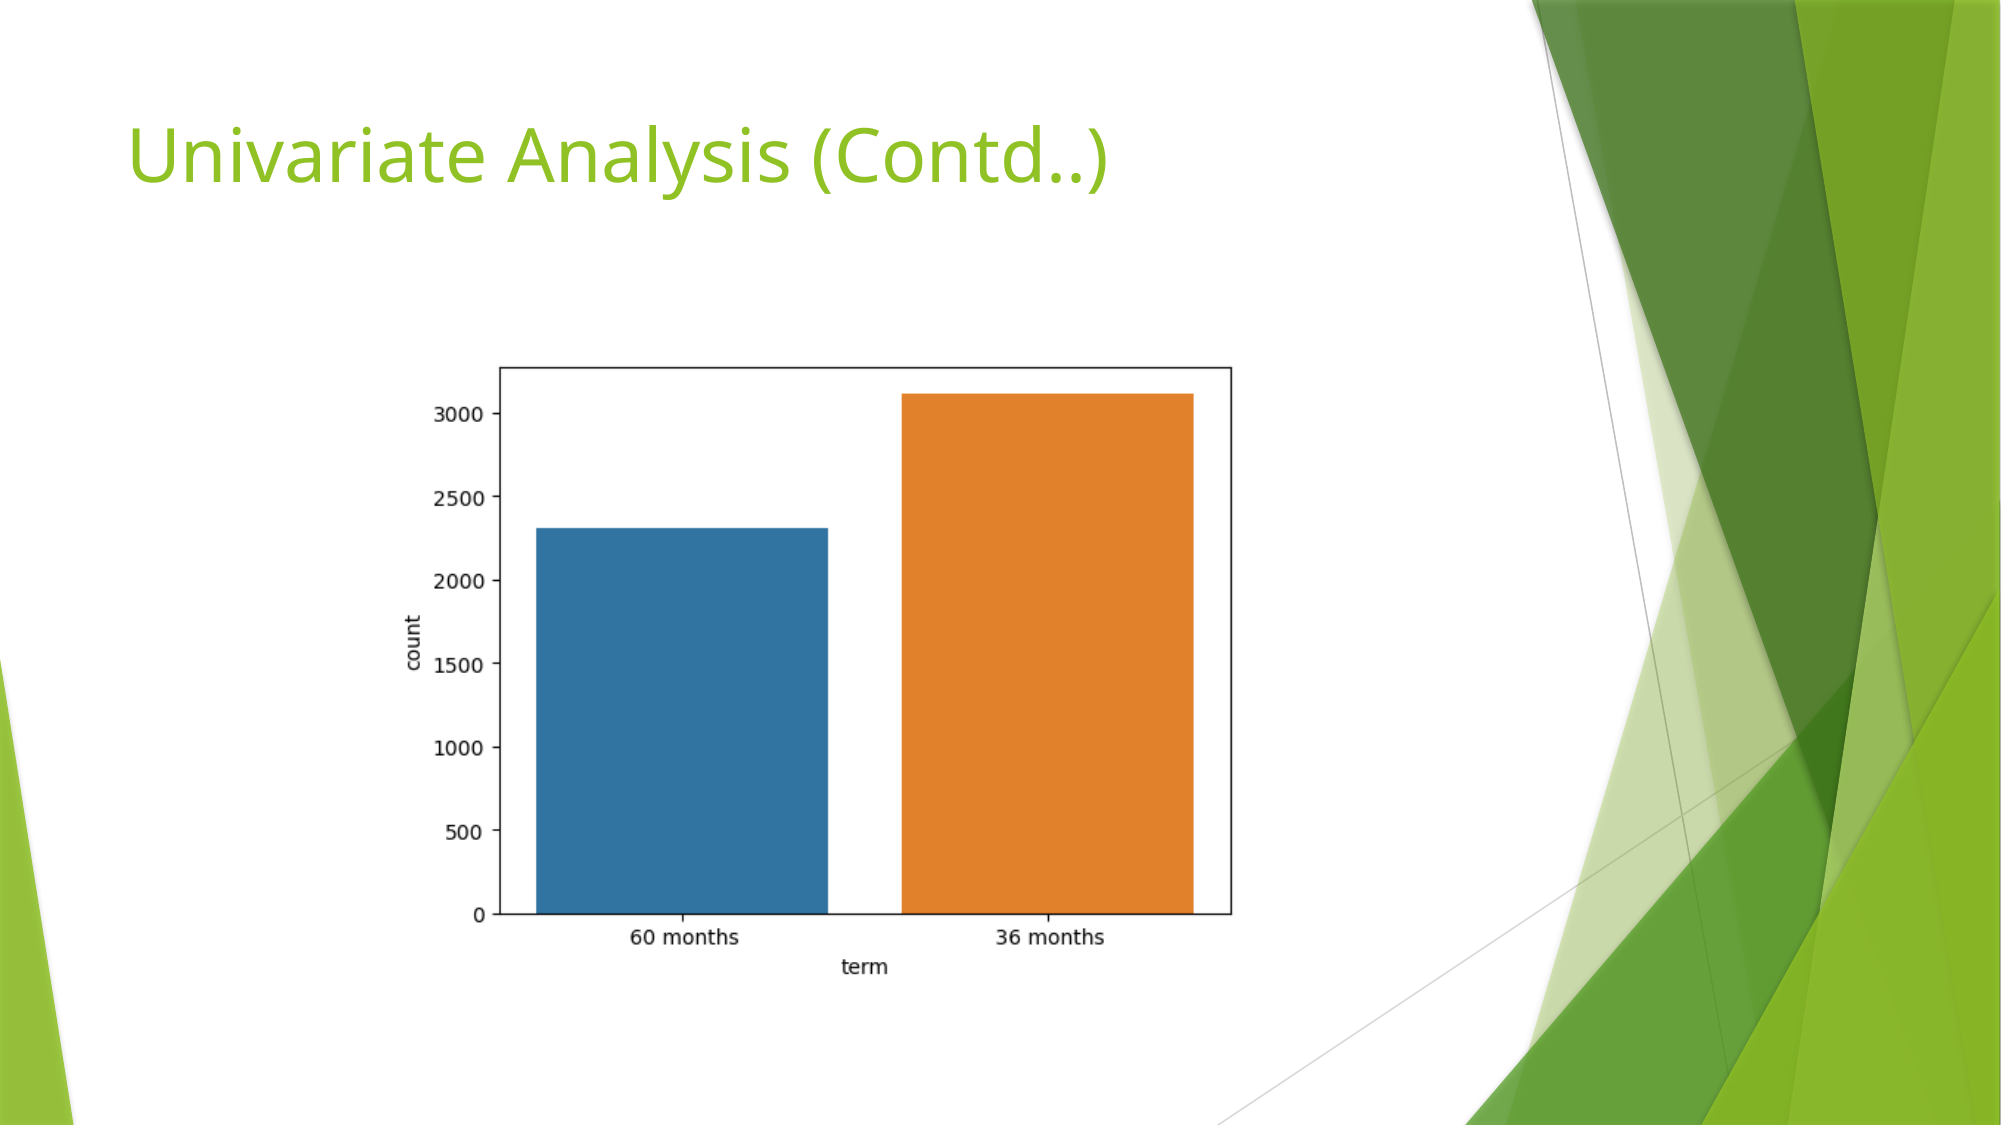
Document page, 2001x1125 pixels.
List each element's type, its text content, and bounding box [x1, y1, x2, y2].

title Univariate Analysis (Contd..) [111, 99, 1522, 317]
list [388, 353, 1244, 992]
